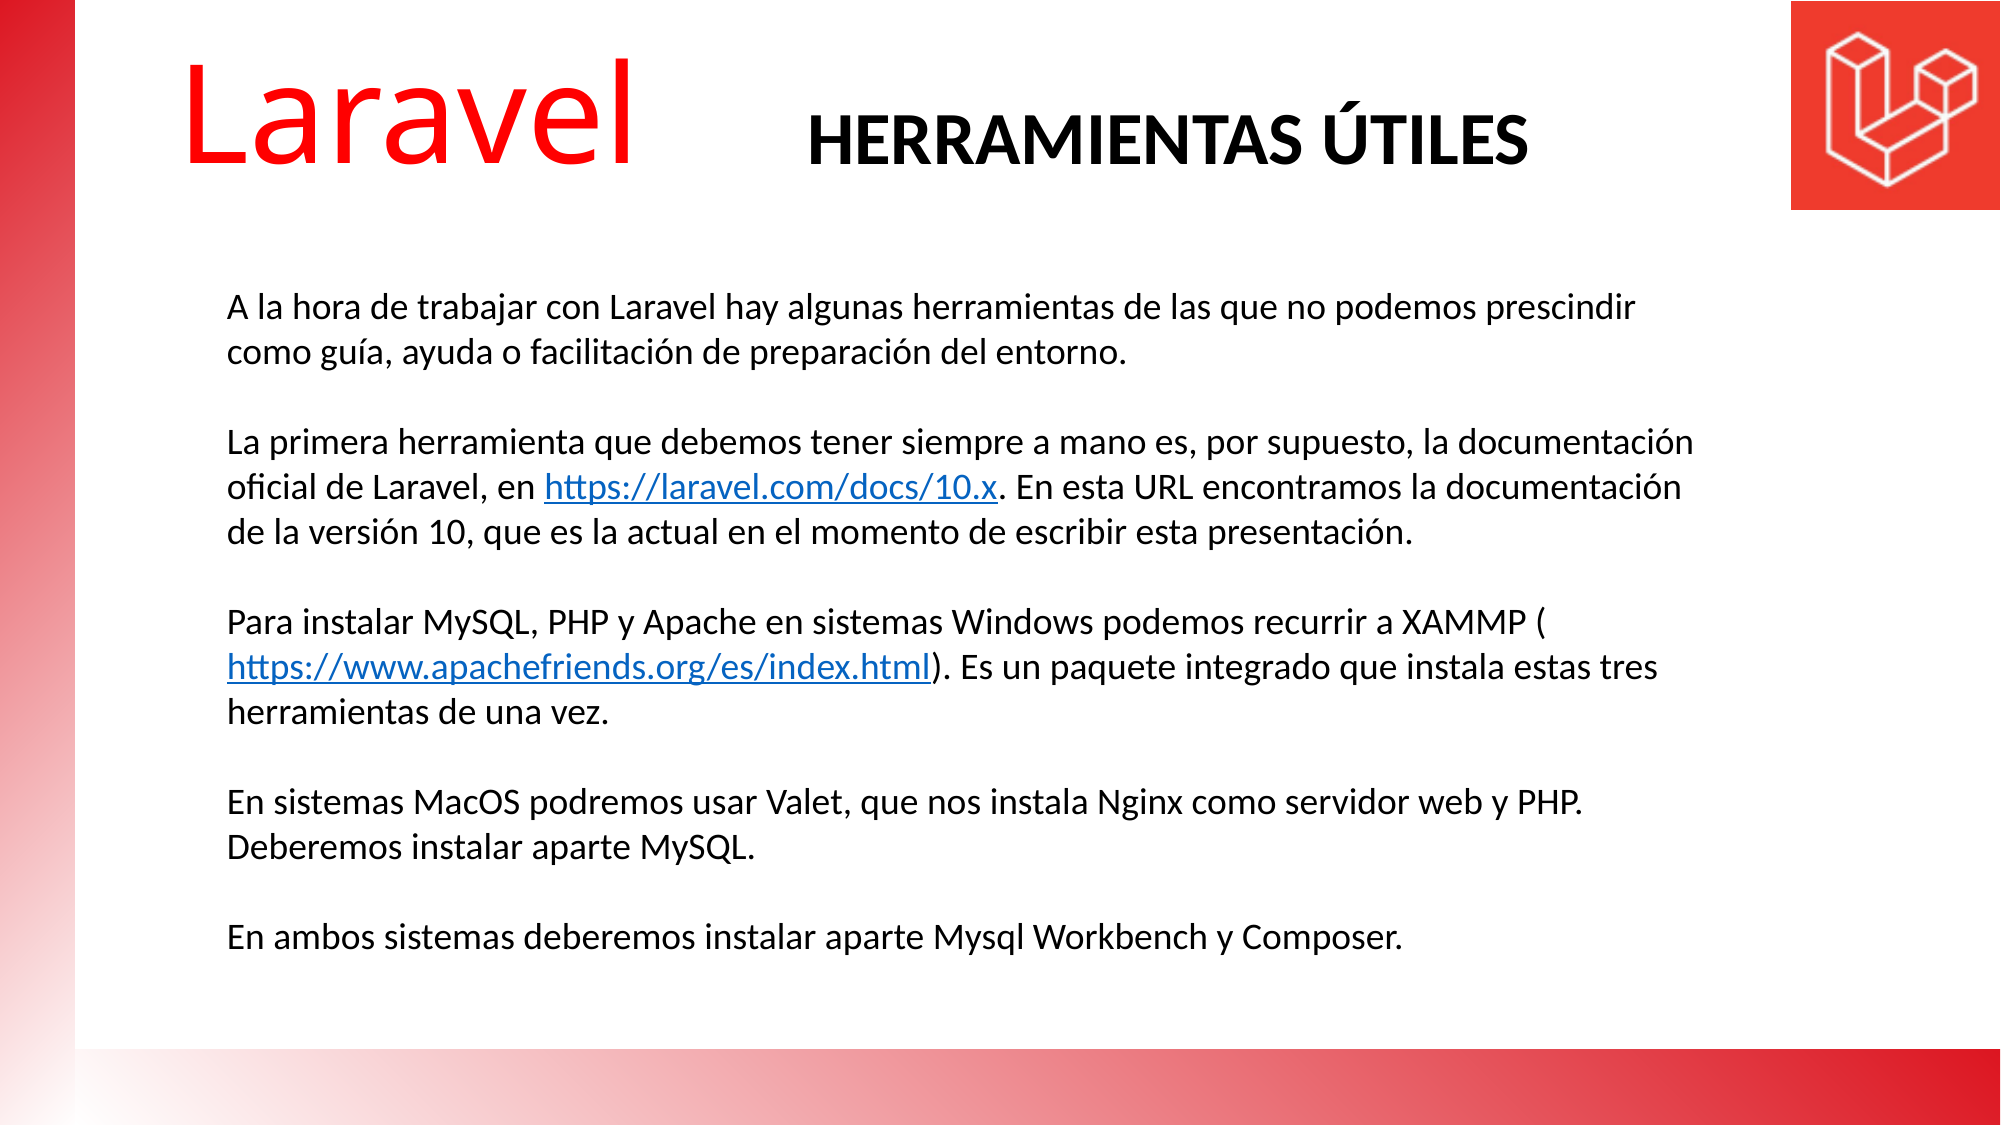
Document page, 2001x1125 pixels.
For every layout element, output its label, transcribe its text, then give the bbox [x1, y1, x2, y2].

picture [1791, 1, 2000, 210]
text_box A la hora de trabajar con Laravel hay algunas herramientas de las que no podemos prescindir como guía, ayuda o facilitación de preparación del entorno. La primera herramienta que debemos tener siempre a mano es, por supuesto, la documentación oficial de Laravel, en https://laravel.com/docs/10.x. En esta URL encontramos la documentación de la versión 10, que es la actual en el momento de escribir esta presentación. Para instalar MySQL, PHP y Apache en sistemas Windows podemos recurrir a XAMMP (https://www.apachefriends.org/es/index.html). Es un paquete integrado que instala estas tres herramientas de una vez. En sistemas MacOS podremos usar Valet, que nos instala Nginx como servidor web y PHP. Deberemos instalar aparte MySQL. En ambos sistemas deberemos instalar aparte Mysql Workbench y Composer. [212, 274, 1725, 965]
text_box [0, 0, 76, 1125]
text_box Laravel [162, 18, 768, 199]
text_box [74, 1049, 2000, 1125]
text_box HERRAMIENTAS ÚTILES [792, 81, 1546, 187]
